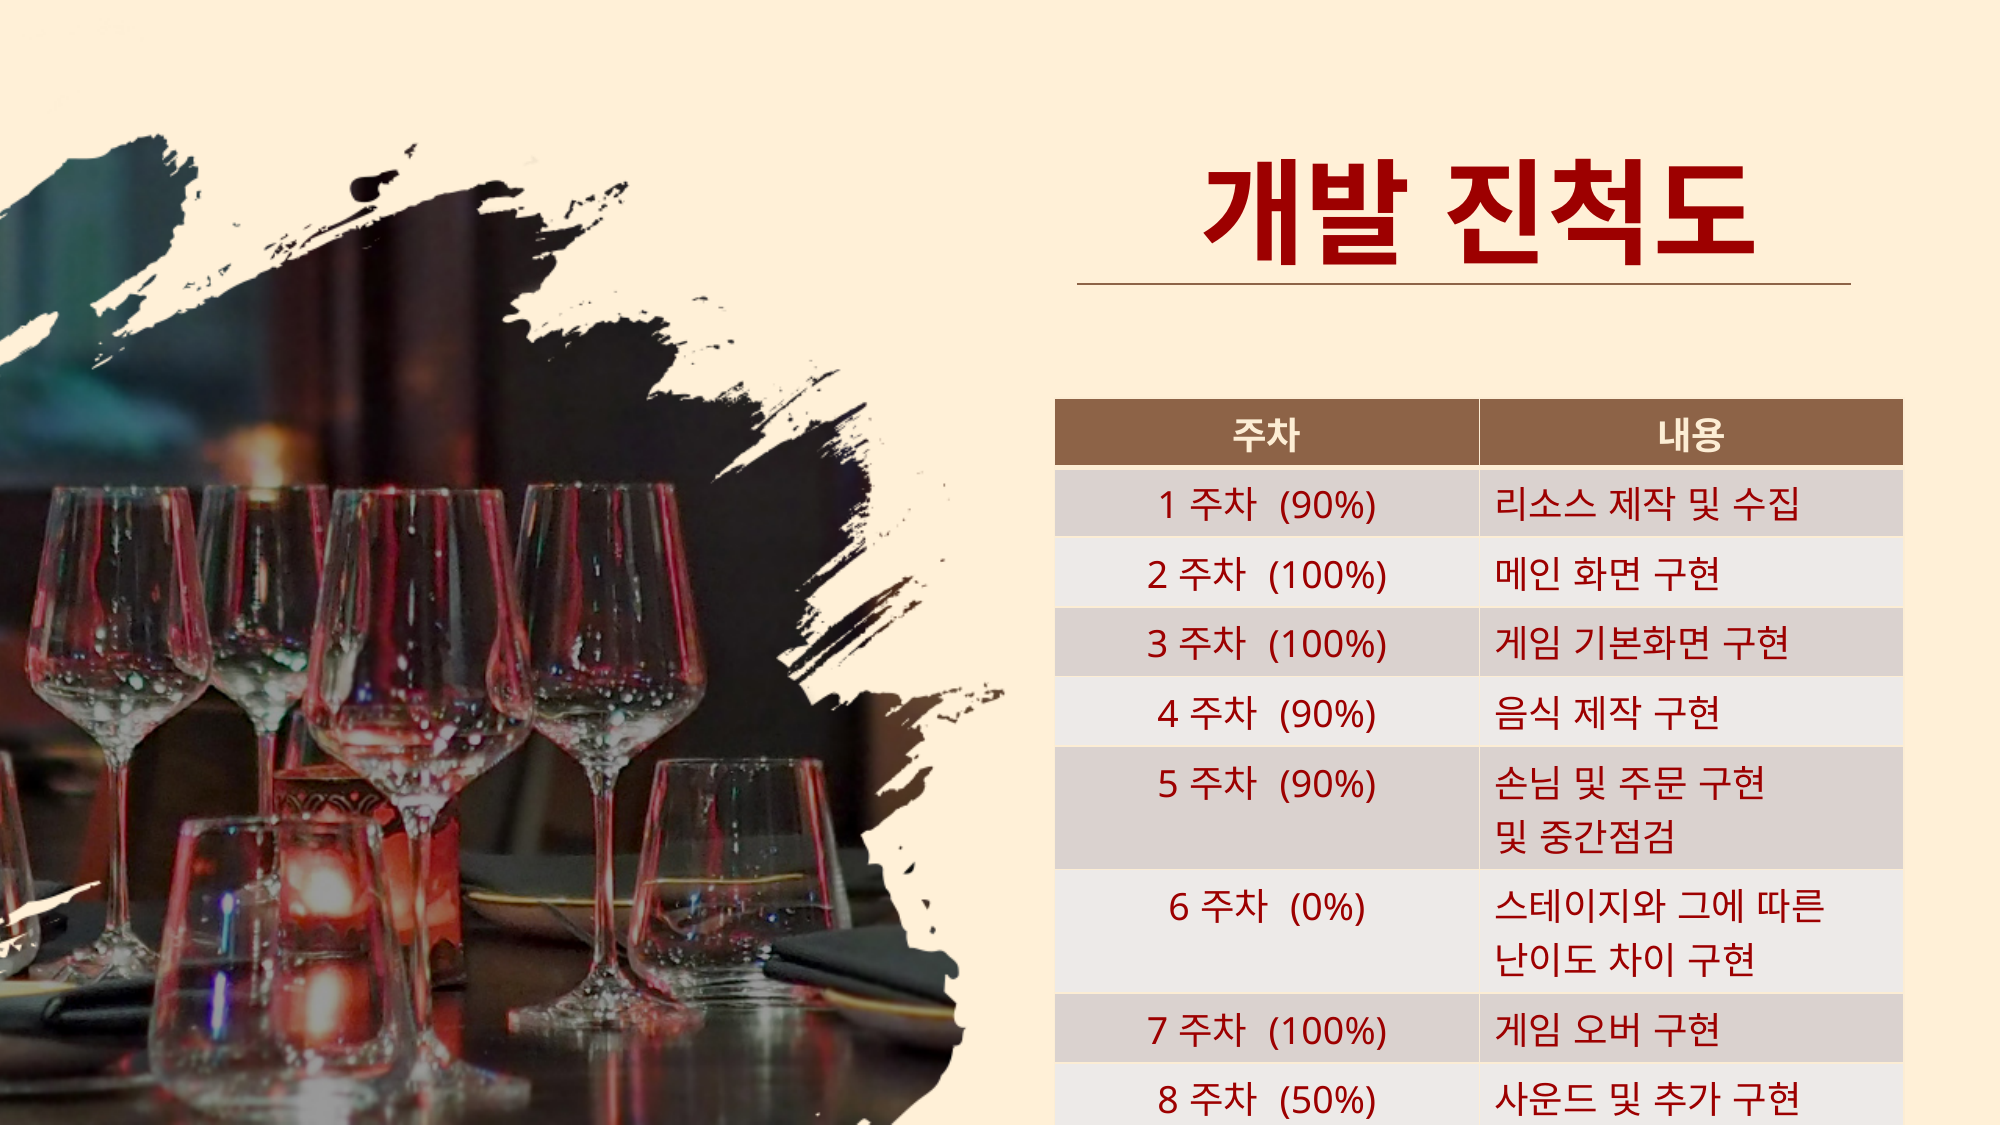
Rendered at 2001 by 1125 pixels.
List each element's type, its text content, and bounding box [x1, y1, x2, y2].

table_cell 2주차 (100%) [1055, 538, 1479, 606]
table_cell 스테이지와 그에 따른 난이도 차이 구현 [1480, 870, 1903, 992]
table_cell 4주차 (90%) [1055, 677, 1479, 745]
table_cell 게임 기본화면 구현 [1480, 608, 1903, 676]
picture [0, 0, 2000, 1125]
table_cell 6주차 (0%) [1055, 870, 1479, 992]
table_header 내용 [1480, 399, 1903, 465]
table_cell 8주차 (50%) [1055, 1064, 1479, 1125]
table_cell 사운드 및 추가 구현 [1480, 1064, 1903, 1125]
table_cell 7주차 (100%) [1055, 994, 1479, 1062]
table_cell 음식 제작 구현 [1480, 677, 1903, 745]
table_header 주차 [1055, 399, 1479, 465]
table_cell 3주차 (100%) [1055, 608, 1479, 676]
table_cell 메인 화면 구현 [1480, 538, 1903, 606]
title 개발 진척도 [1077, 145, 1881, 292]
table_cell 1주차 (90%) [1055, 470, 1479, 536]
table_cell 5주차 (90%) [1055, 747, 1479, 869]
table_cell 게임 오버 구현 [1480, 994, 1903, 1062]
table_cell 손님 및 주문 구현 및 중간점검 [1480, 747, 1903, 869]
table_cell 리소스 제작 및 수집 [1480, 470, 1903, 536]
